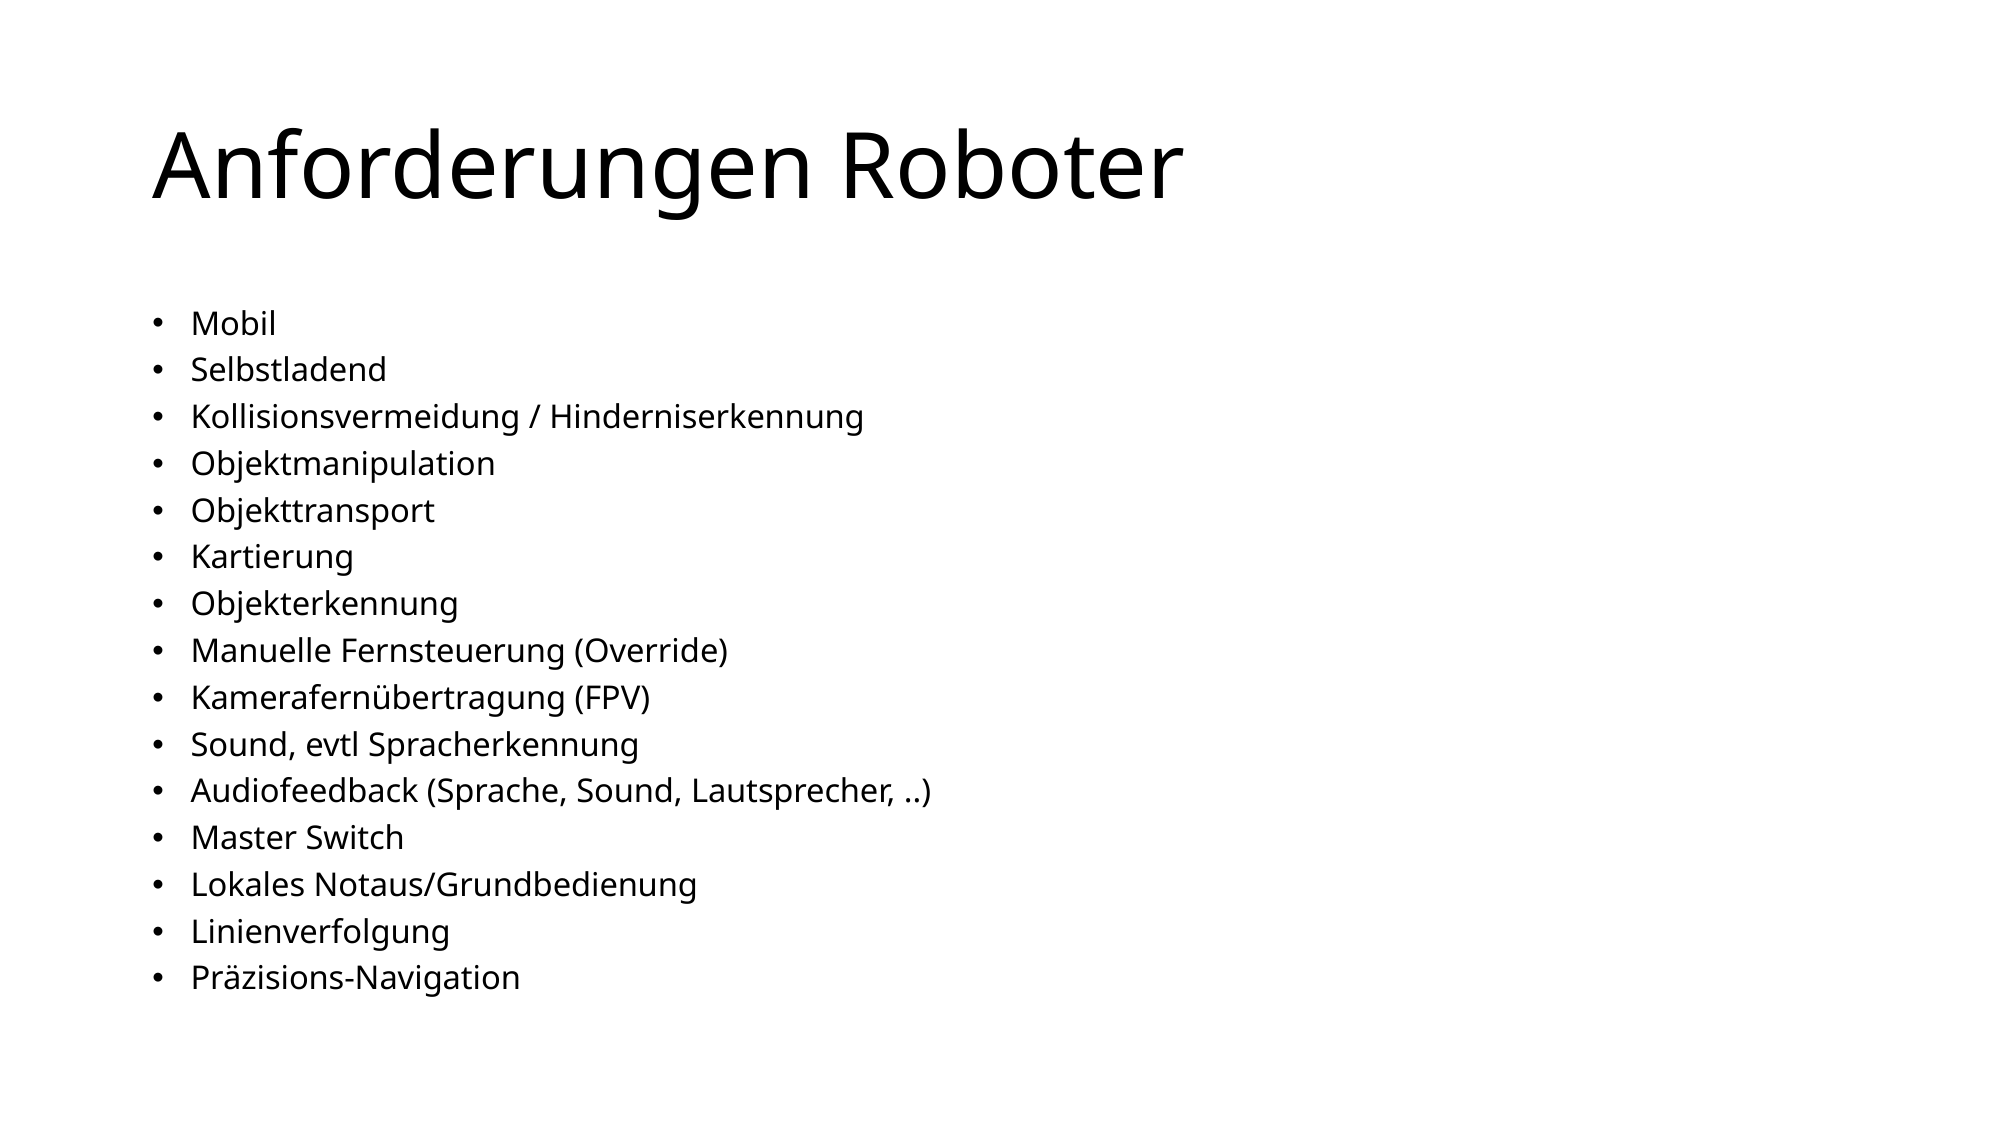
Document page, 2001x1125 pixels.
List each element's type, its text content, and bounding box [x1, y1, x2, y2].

title Anforderungen Roboter [137, 59, 1863, 278]
list Mobil Selbstladend Kollisionsvermeidung / Hinderniserkennung Objektmanipulation Objekttransport Kartierung Objekterkennung Manuelle Fernsteuerung (Override) Kamerafernübertragung (FPV) Sound, evtl Spracherkennung Audiofeedback (Sprache, Sound, Lautsprecher, ..) Master Switch Lokales Notaus/Grundbedienung Linienverfolgung Präzisions-Navigation [137, 299, 1863, 1014]
